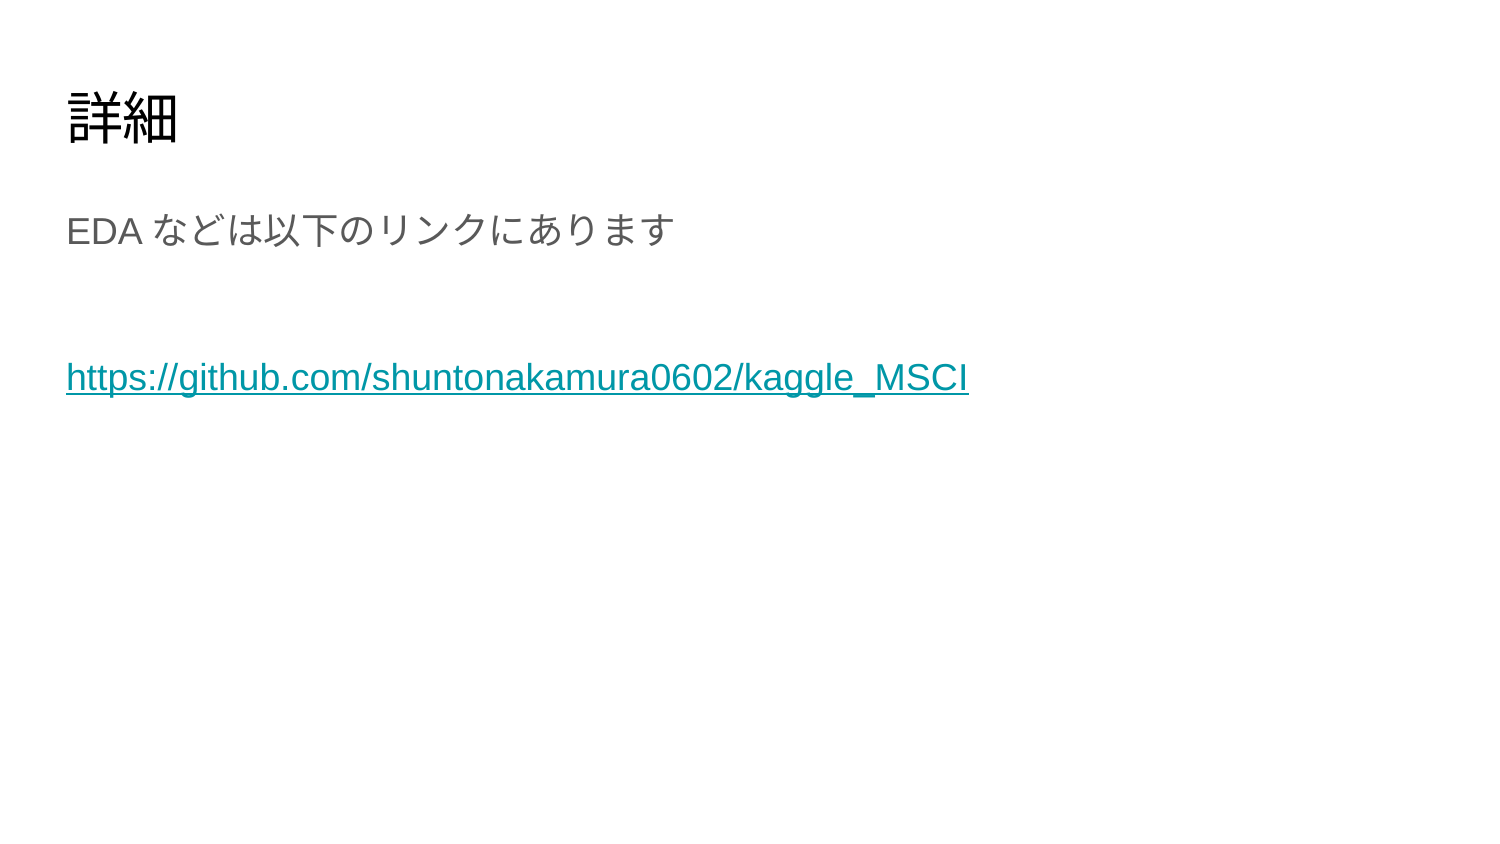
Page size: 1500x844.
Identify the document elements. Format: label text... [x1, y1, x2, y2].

list EDAなどは以下のリンクにあります https://github.com/shuntonakamura0602/kaggle_MSCI [51, 189, 1449, 750]
title 詳細 [51, 72, 1449, 167]
